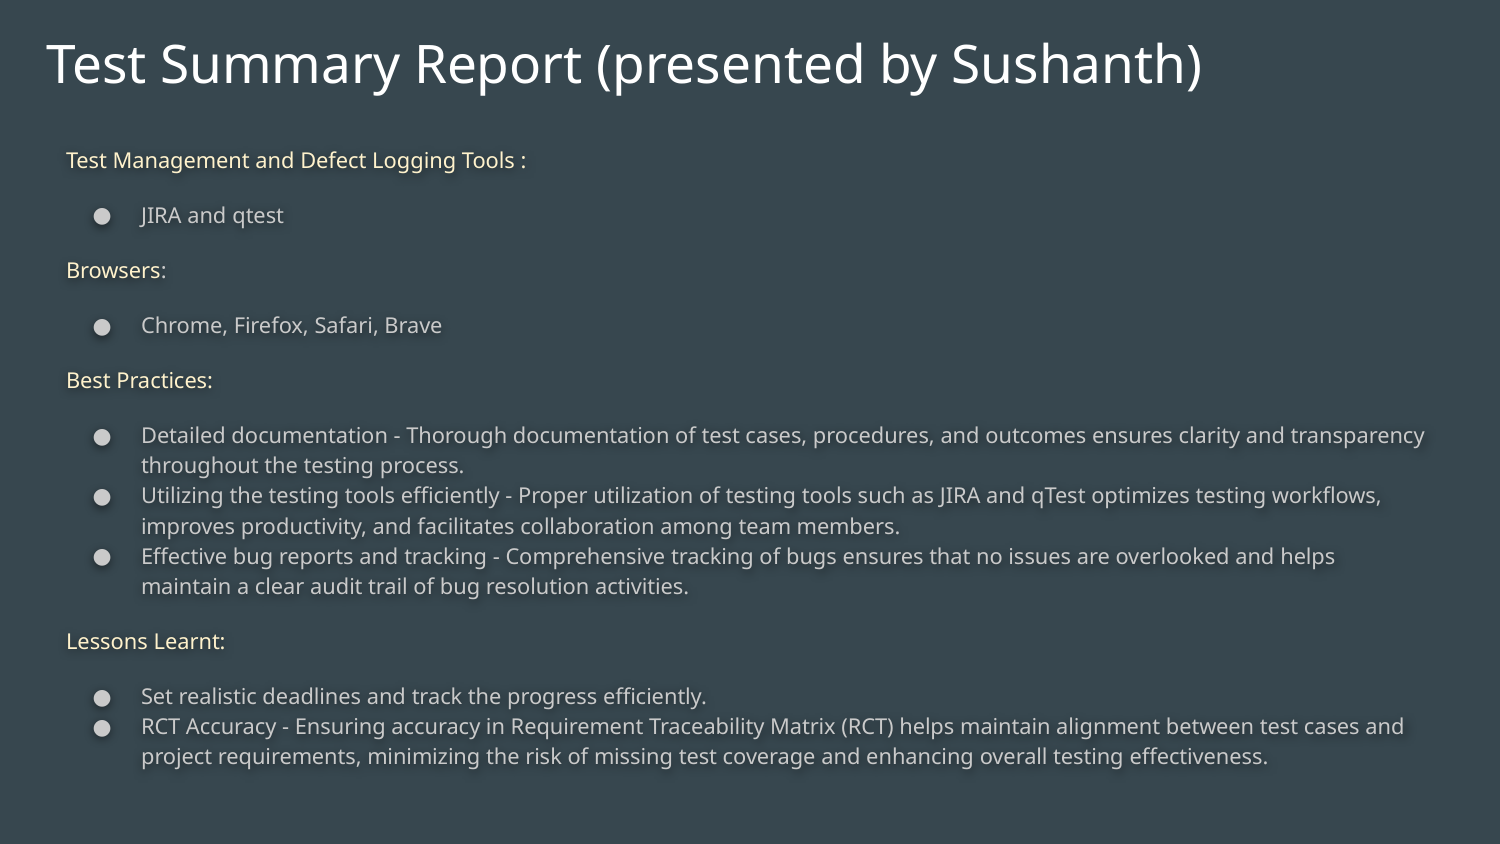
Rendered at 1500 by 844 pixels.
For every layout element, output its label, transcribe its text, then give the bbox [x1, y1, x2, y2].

title Test Summary Report (presented by Sushanth) [31, 15, 1430, 110]
list Test Management and Defect Logging Tools : JIRA and qtest Browsers: Chrome, Firefox, Safari, Brave Best Practices: Detailed documentation - Thorough documentation of test cases, procedures, and outcomes ensures clarity and transparency throughout the testing process. Utilizing the testing tools efficiently - Proper utilization of testing tools such as JIRA and qTest optimizes testing workflows, improves productivity, and facilitates collaboration among team members. Effective bug reports and tracking - Comprehensive tracking of bugs ensures that no issues are overlooked and helps maintain a clear audit trail of bug resolution activities. Lessons Learnt: Set realistic deadlines and track the progress efficiently. RCT Accuracy - Ensuring accuracy in Requirement Traceability Matrix (RCT) helps maintain alignment between test cases and project requirements, minimizing the risk of missing test coverage and enhancing overall testing effectiveness. [51, 127, 1449, 688]
